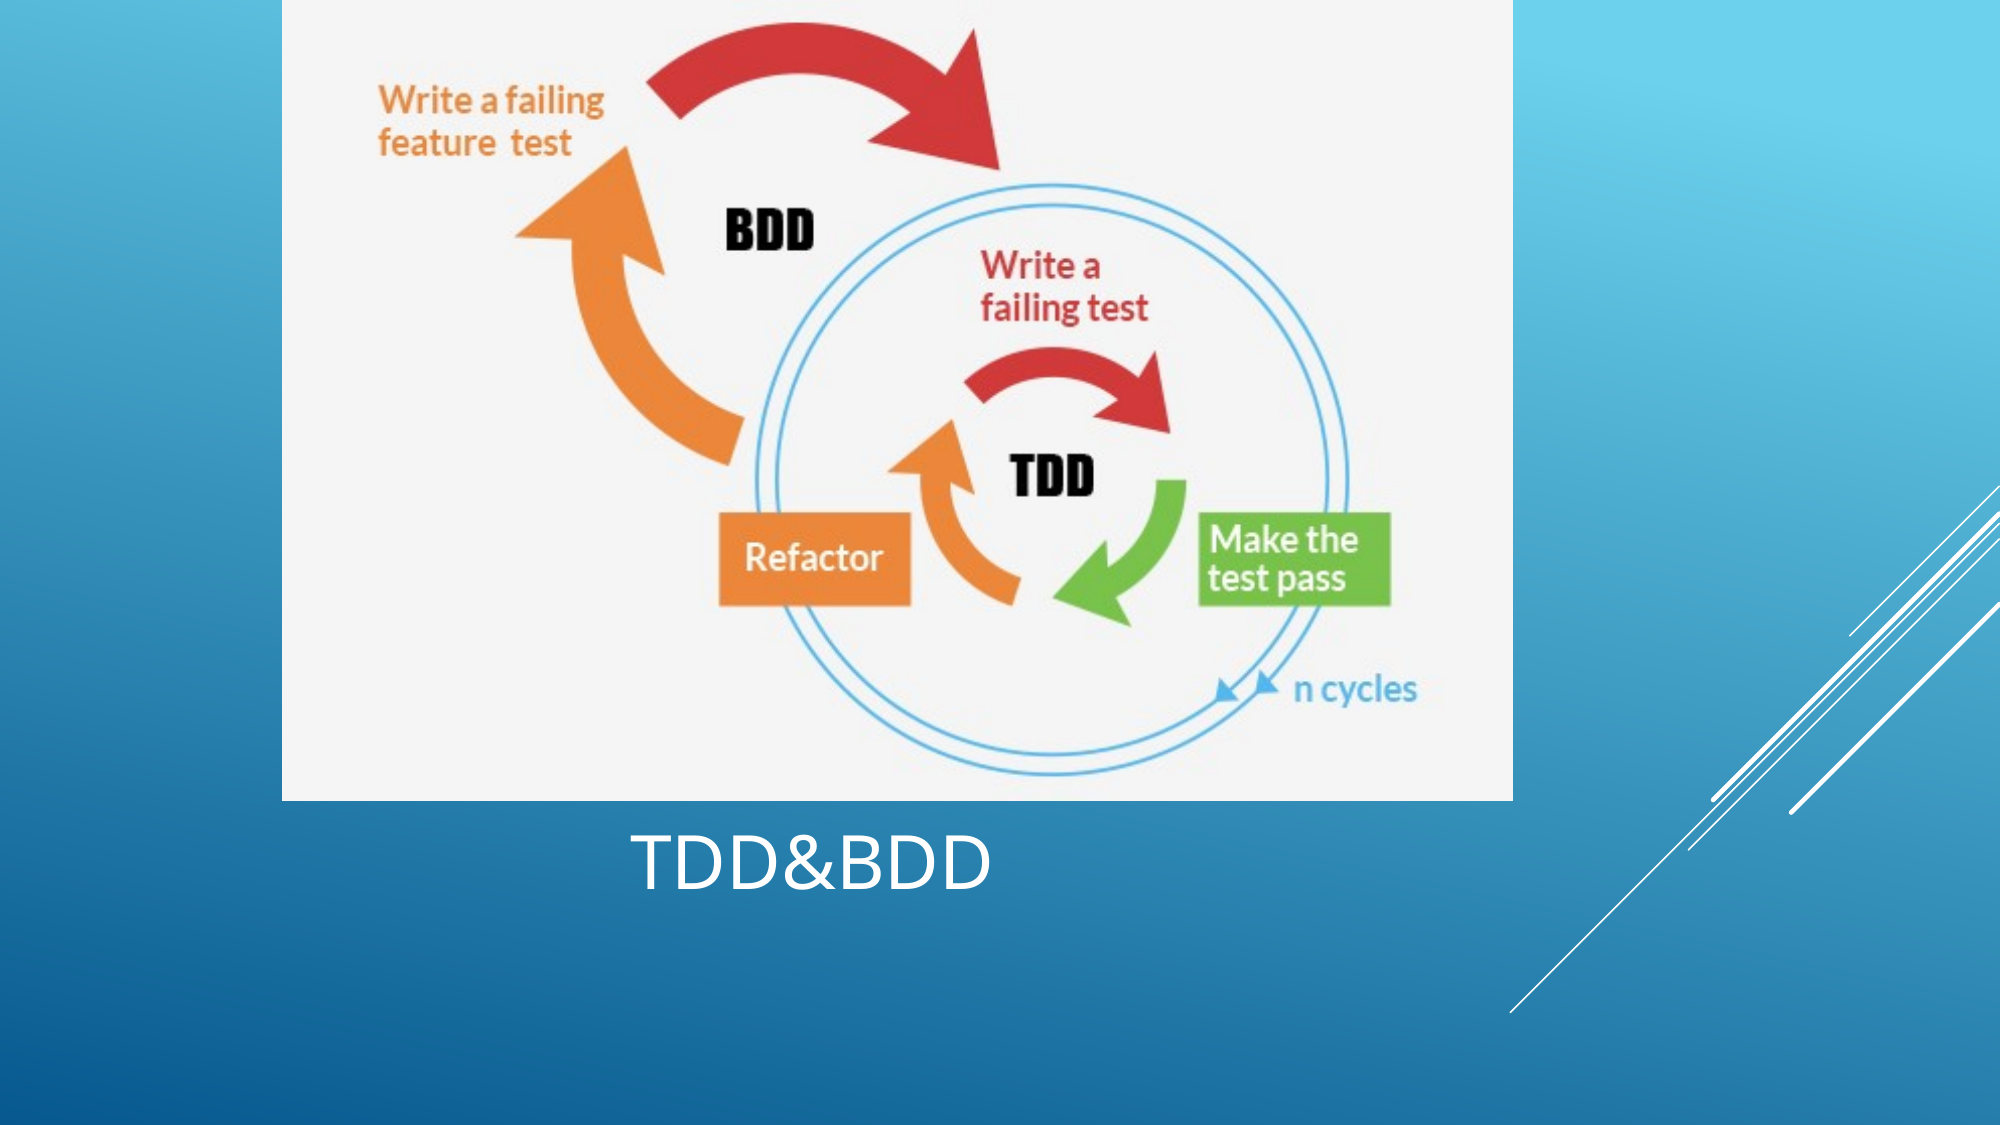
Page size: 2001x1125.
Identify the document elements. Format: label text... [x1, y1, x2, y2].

title TDD&BDD [112, 736, 1513, 984]
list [282, 0, 1513, 802]
